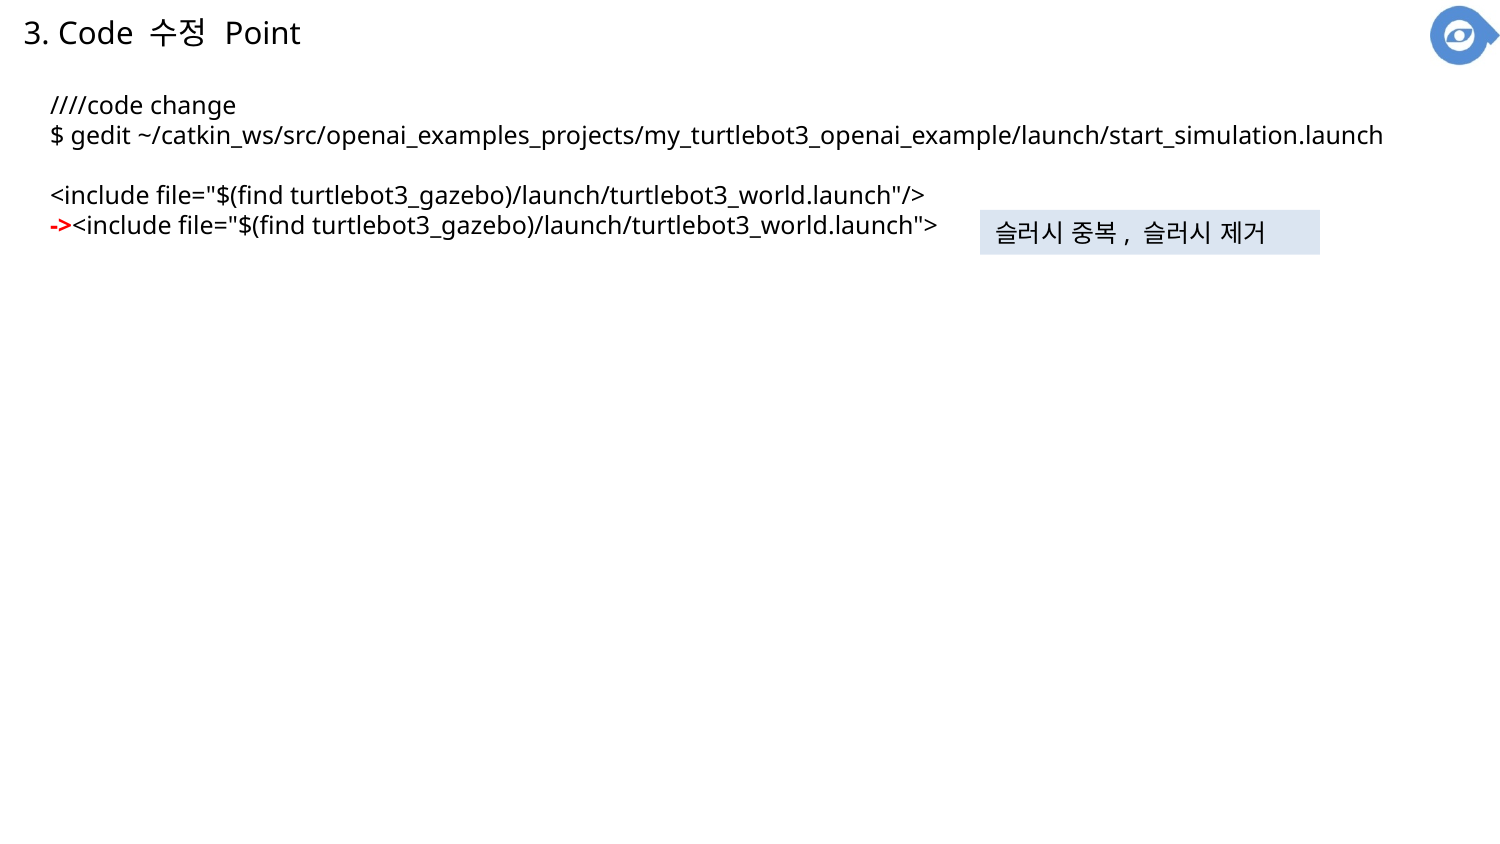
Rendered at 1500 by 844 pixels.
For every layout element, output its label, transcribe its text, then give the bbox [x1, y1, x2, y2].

text_box ////code change $ gedit ~/catkin_ws/src/openai_examples_projects/my_turtlebot3_openai_example/launch/start_simulation.launch <include file="$(find turtlebot3_gazebo)/launch/turtlebot3_world.launch"/> -><include file="$(find turtlebot3_gazebo)/launch/turtlebot3_world.launch"> ​ [35, 82, 1430, 277]
text_box 3. Code 수정 Point [8, 5, 430, 59]
text_box 슬러시 중복, 슬러시 제거 [980, 209, 1320, 255]
picture [1430, 0, 1500, 70]
